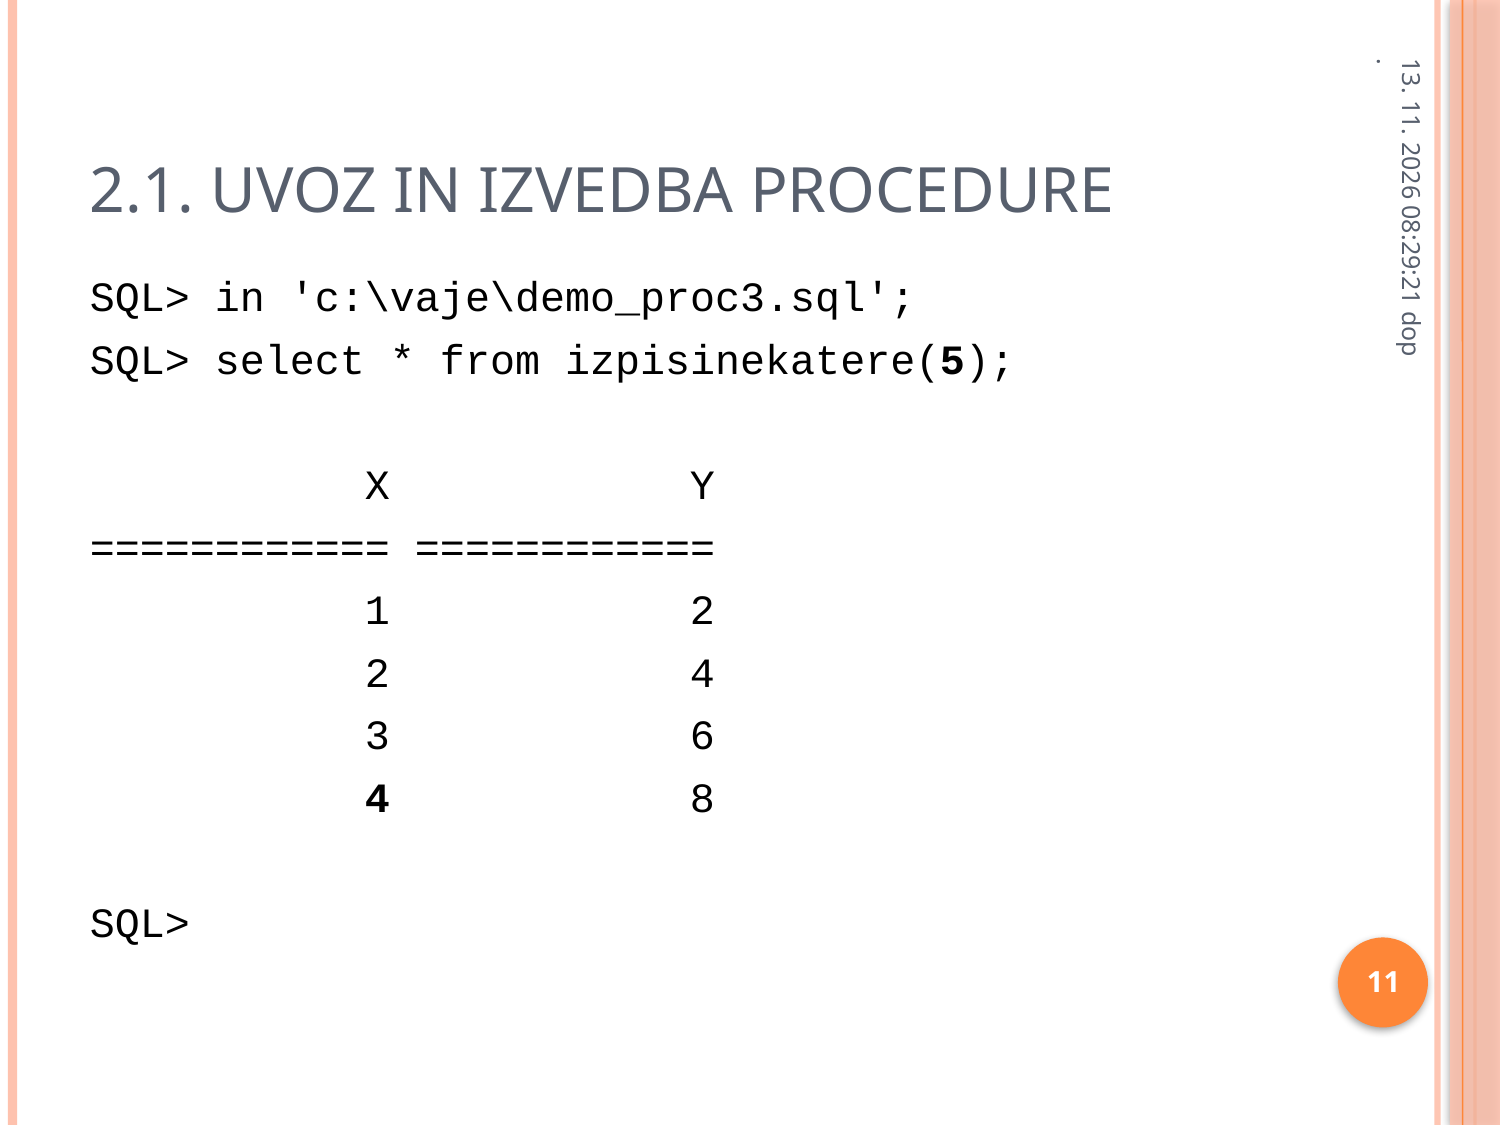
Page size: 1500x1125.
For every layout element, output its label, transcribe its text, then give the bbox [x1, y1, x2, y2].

slide_number 11 [1333, 940, 1434, 1027]
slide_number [1378, 43, 1442, 374]
title 2.1. Uvoz in izvedba procedure [75, 45, 1300, 233]
list SQL> in 'c:\vaje\demo_proc3.sql'; SQL> select * from izpisinekatere(5); X Y ============ ============ 1 2 2 4 3 6 4 8 SQL> [75, 262, 1300, 1062]
